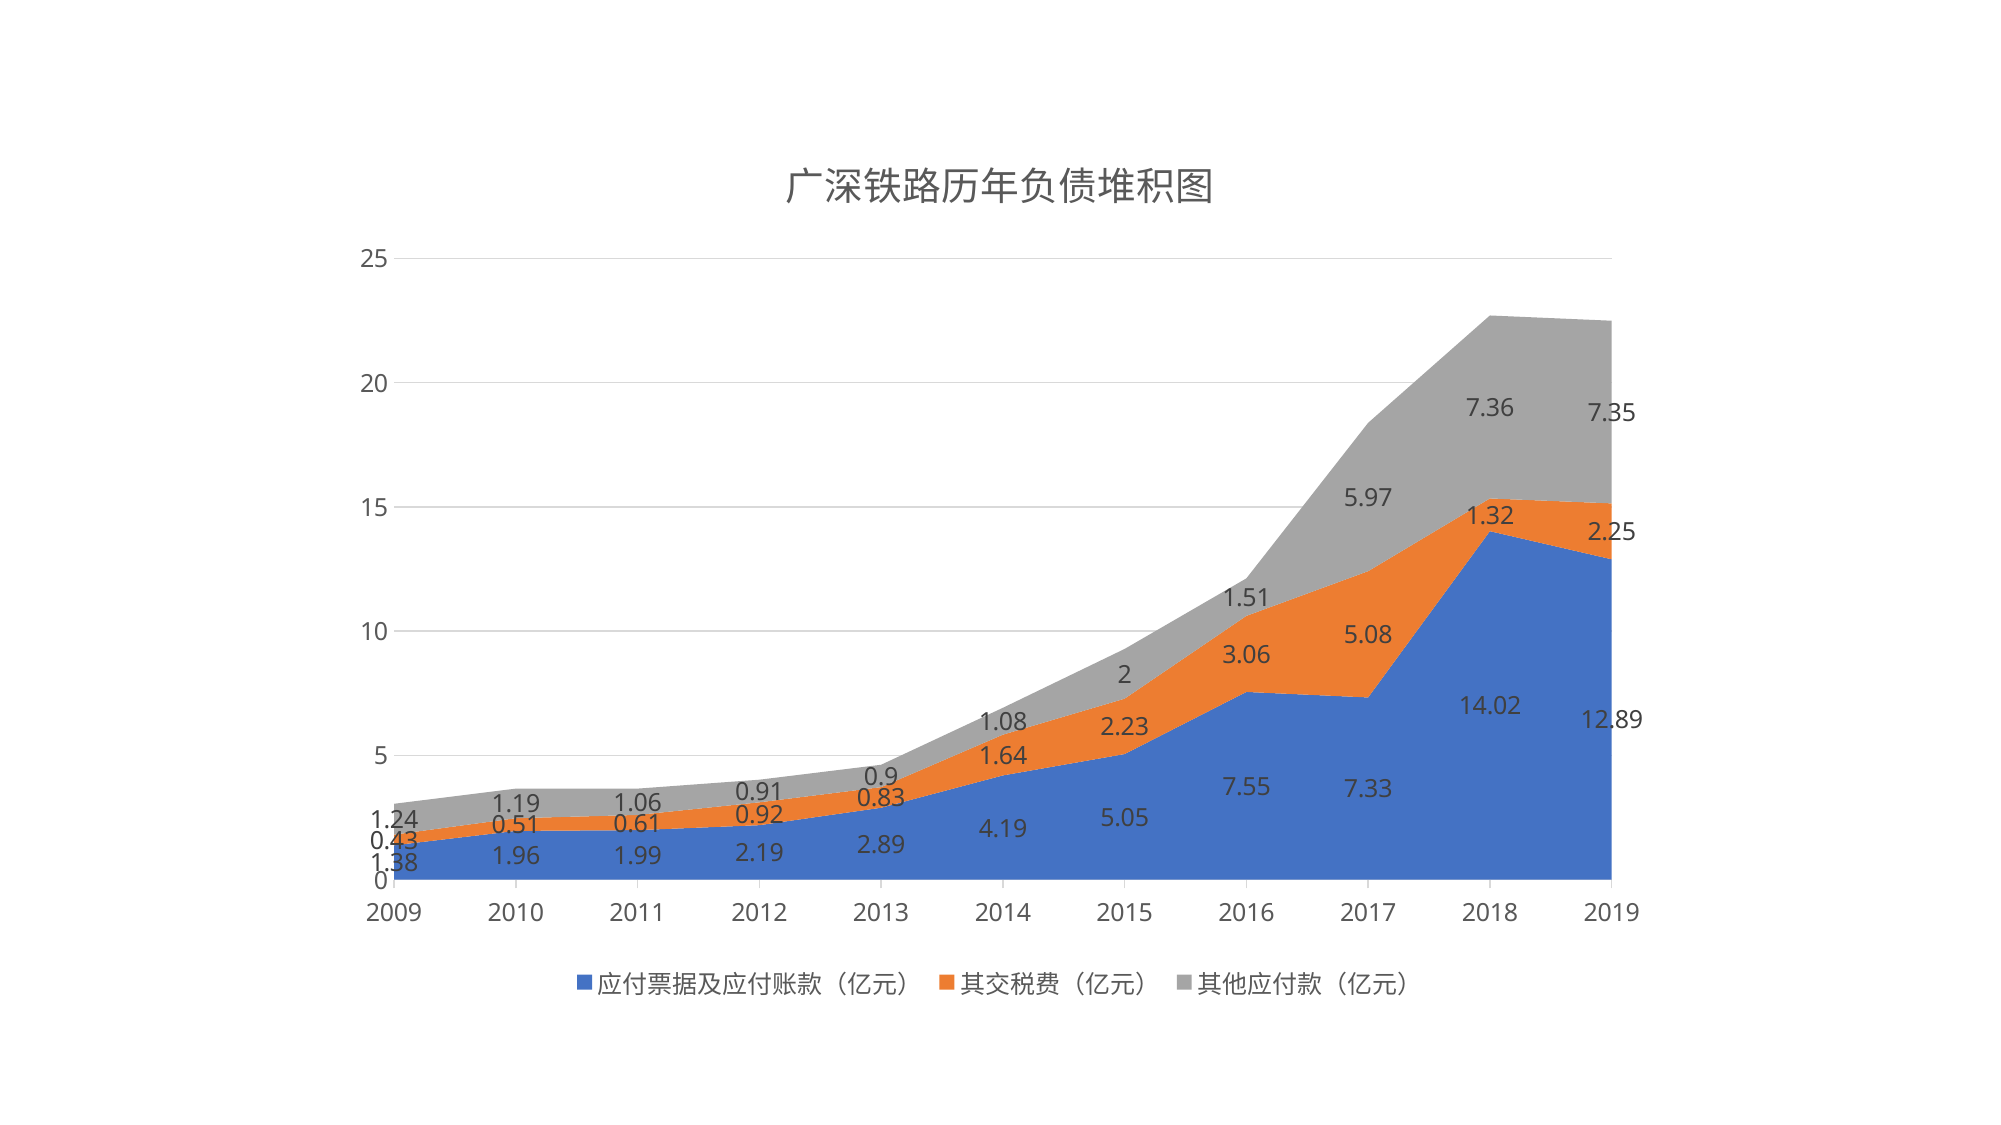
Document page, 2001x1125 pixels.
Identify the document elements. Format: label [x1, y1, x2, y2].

chart [333, 117, 1667, 1007]
